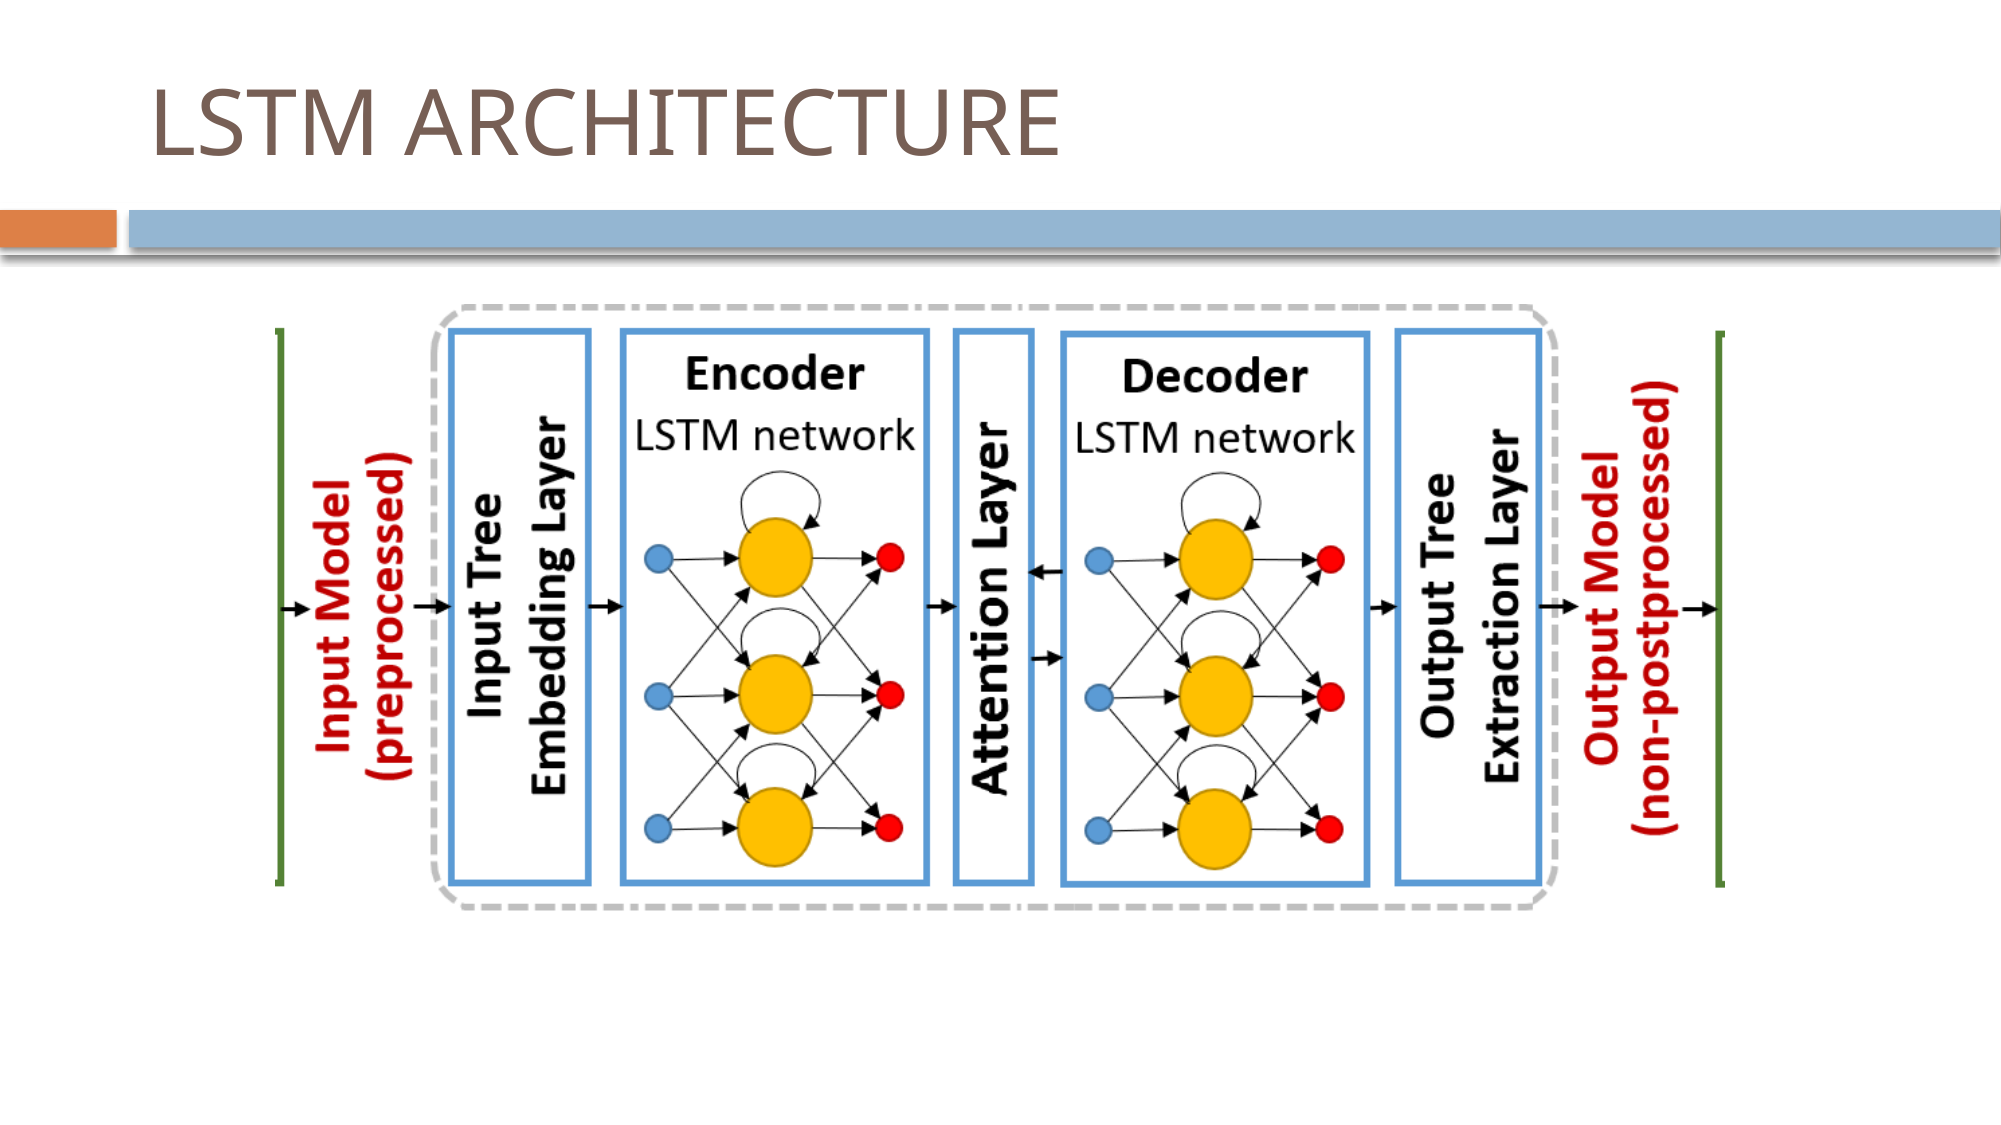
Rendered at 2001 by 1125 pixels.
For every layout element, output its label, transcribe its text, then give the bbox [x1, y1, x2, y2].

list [274, 303, 1725, 913]
title LSTM ARCHITECTURE [133, 37, 1918, 200]
